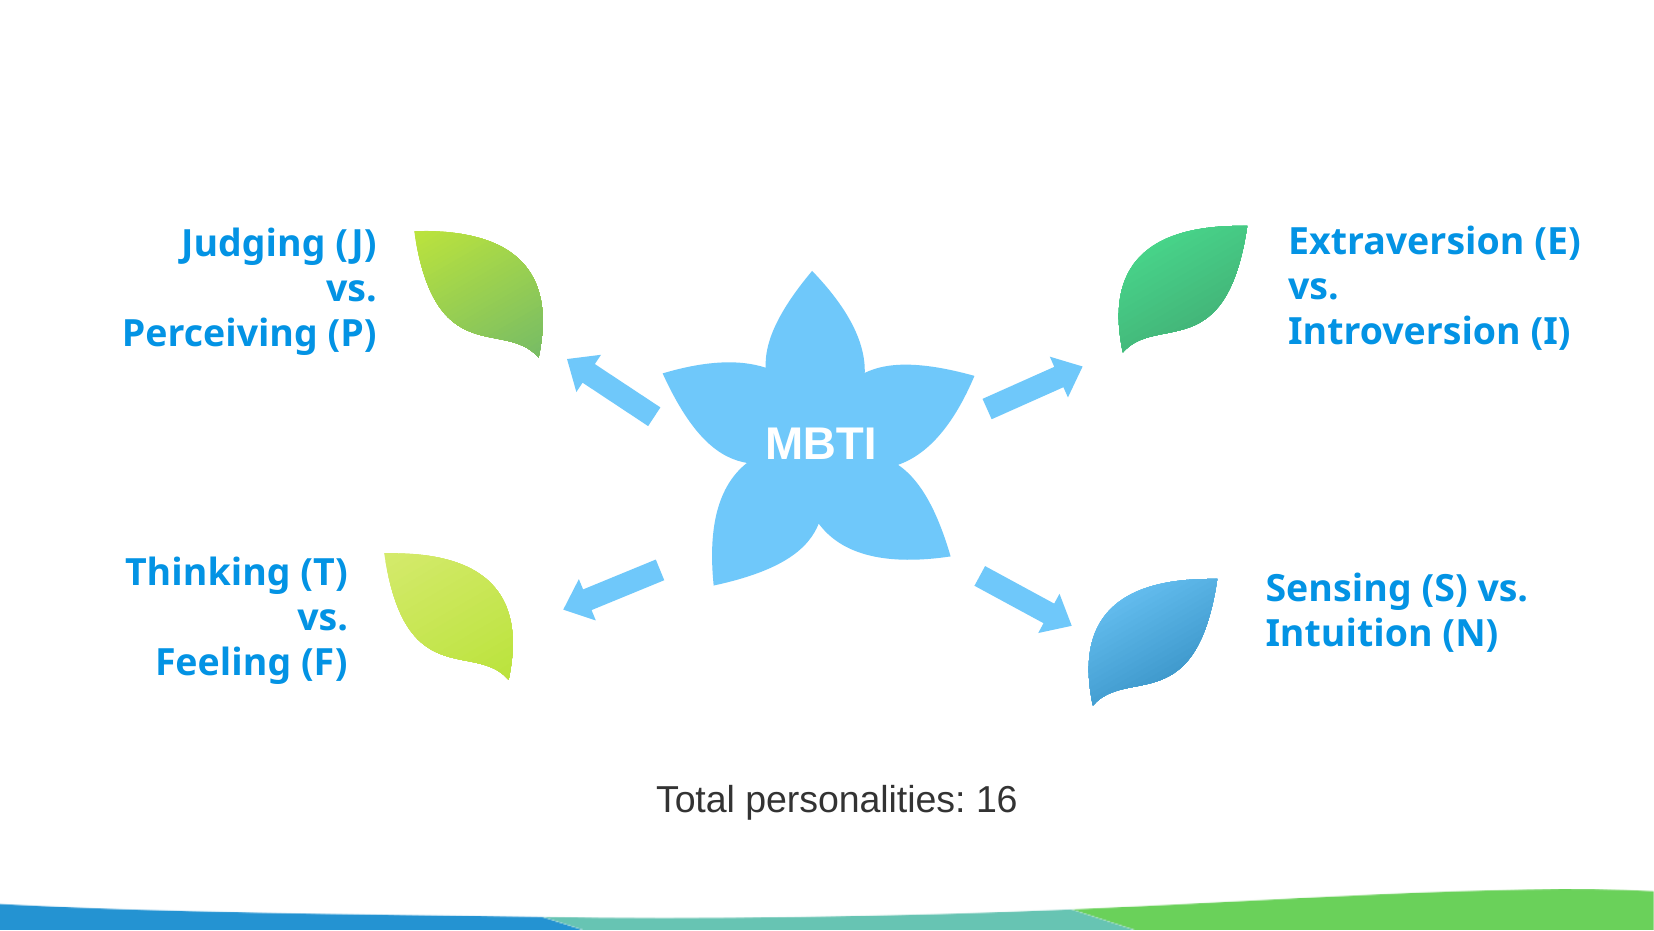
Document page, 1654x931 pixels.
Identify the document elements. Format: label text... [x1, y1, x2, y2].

text_box MBTI [750, 406, 892, 473]
text_box [1088, 578, 1218, 706]
text_box Judging (J) vs. Perceiving (P) [59, 211, 392, 362]
picture [0, 889, 1654, 930]
text_box [974, 566, 1072, 634]
text_box Total personalities: 16 [641, 767, 1034, 825]
text_box [567, 354, 661, 427]
text_box Sensing (S) vs. Intuition (N) [1250, 556, 1595, 662]
text_box Thinking (T) vs. Feeling (F) [59, 540, 363, 691]
text_box Extraversion (E) vs. Introversion (I) [1273, 210, 1654, 360]
text_box [414, 230, 543, 358]
text_box [384, 553, 513, 680]
text_box [563, 559, 665, 621]
text_box [1118, 225, 1248, 353]
text_box [982, 356, 1083, 420]
text_box [662, 270, 975, 586]
